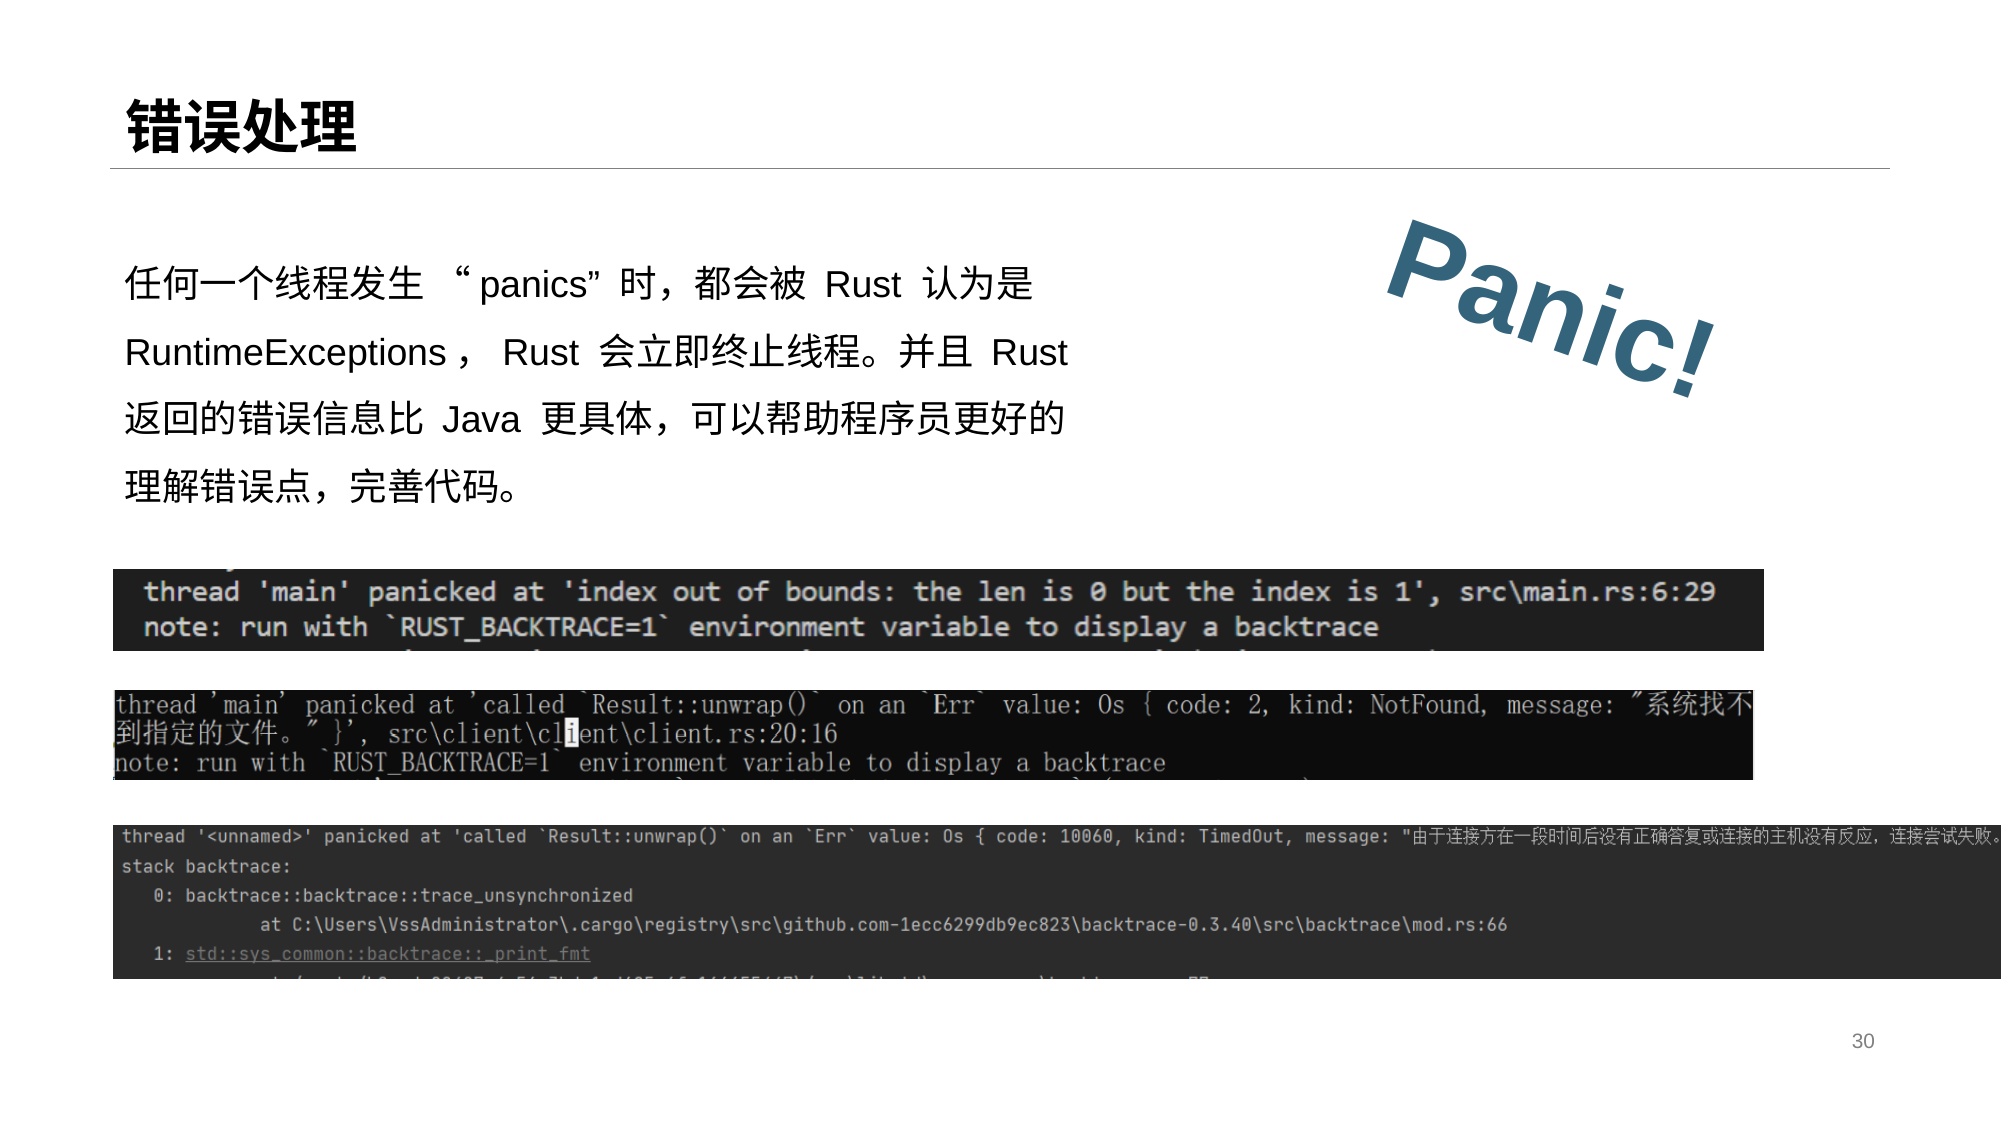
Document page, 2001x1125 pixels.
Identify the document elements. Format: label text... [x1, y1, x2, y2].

text_box 任何一个线程发生 “panics” 时，都会被 Rust 认为是 RuntimeExceptions，Rust 会立即终止线程。并且 Rust 返回的错误信息比 Java 更具体，可以帮助程序员更好的理解错误点，完善代码。 [109, 230, 1111, 515]
picture [113, 824, 2001, 979]
picture [113, 690, 1755, 780]
title 错误处理 [109, 0, 1890, 169]
slide_number 30 [1412, 1023, 1890, 1058]
picture [113, 569, 1764, 652]
text_box Panic! [1346, 168, 1764, 440]
